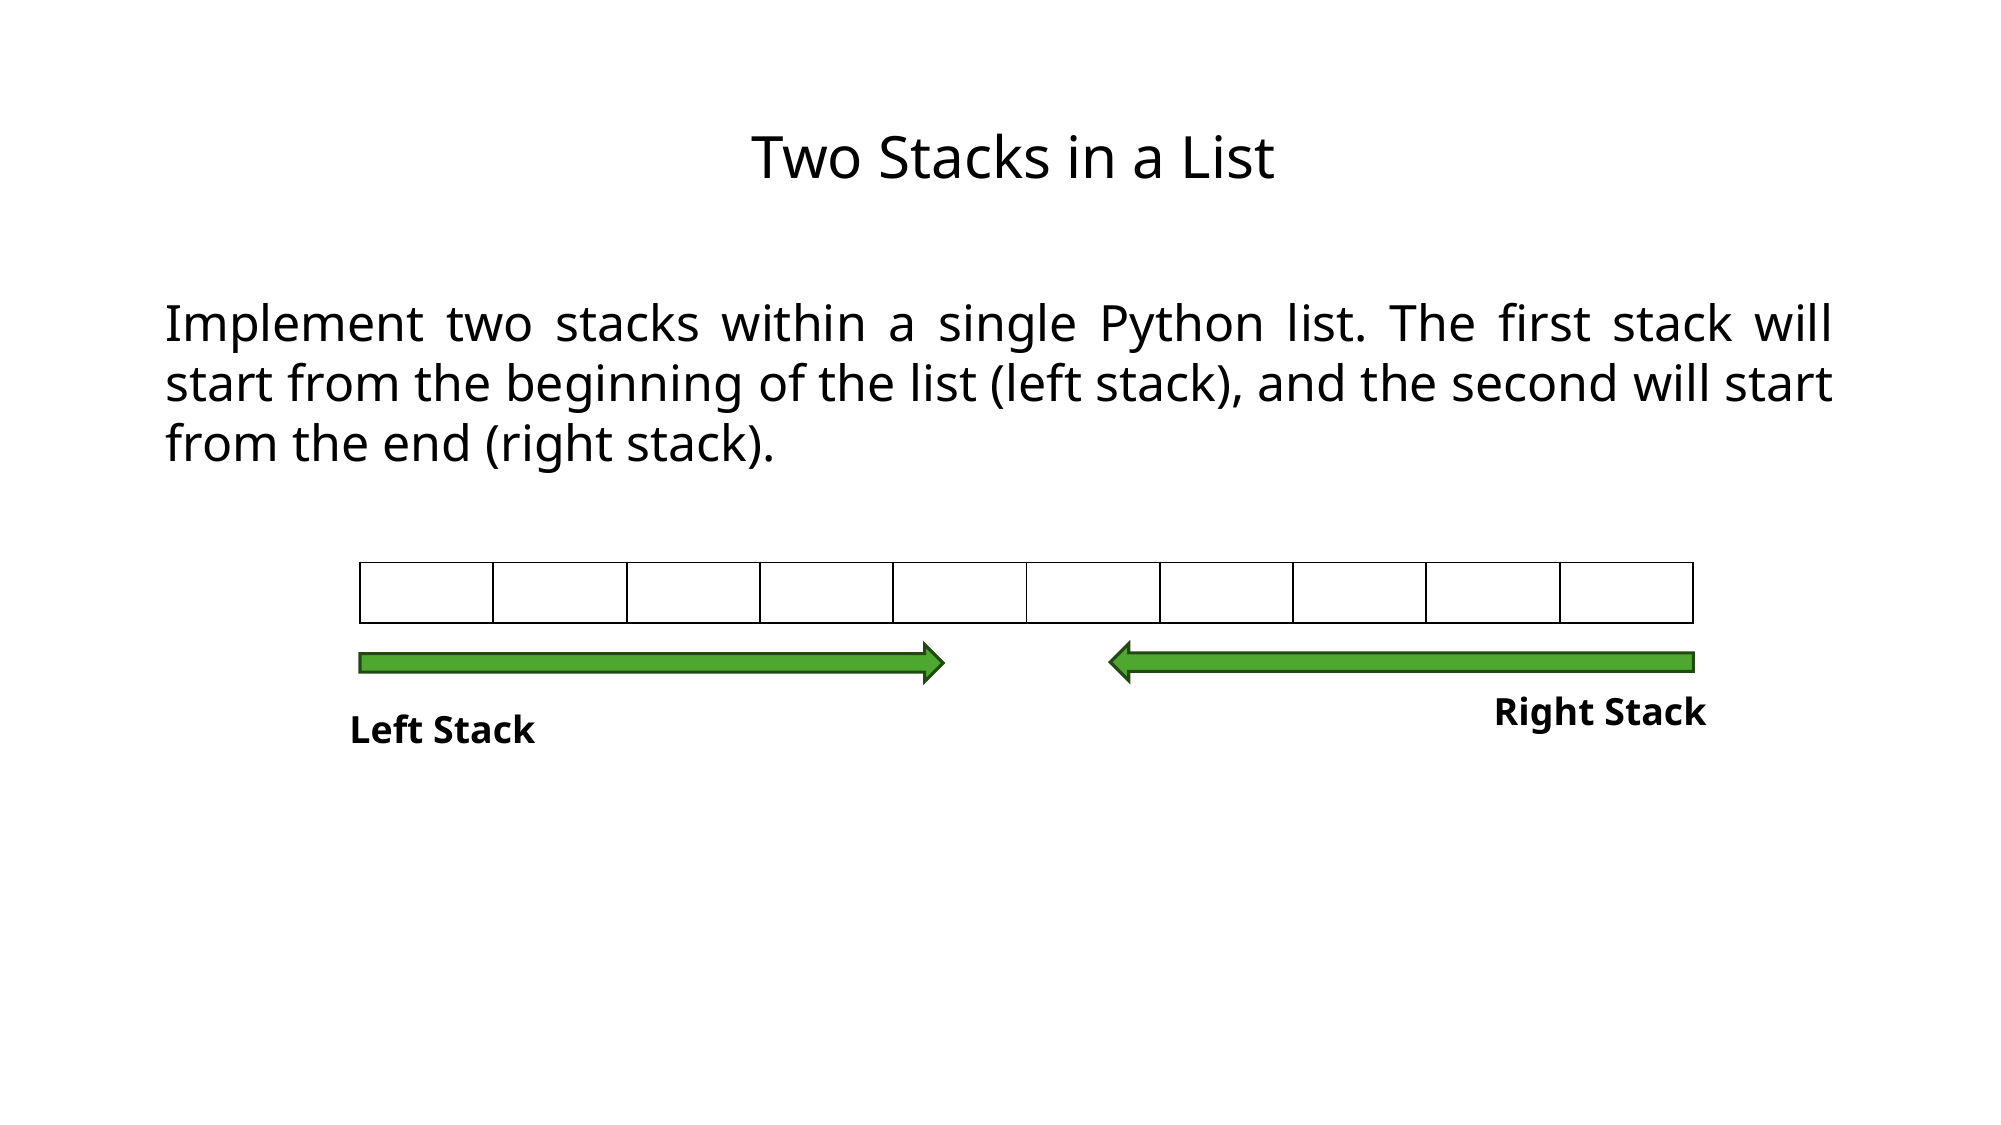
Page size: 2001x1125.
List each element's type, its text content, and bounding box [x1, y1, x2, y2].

table_header [1161, 563, 1292, 622]
table_header [494, 563, 626, 622]
text_box Two Stacks in a List [736, 112, 1897, 198]
text_box Right Stack [1479, 680, 1722, 741]
text_box [1108, 639, 1695, 685]
table_header [1427, 563, 1559, 622]
table_header [894, 563, 1026, 622]
table_header [628, 563, 759, 622]
text_box Implement two stacks within a single Python list. The first stack will start from the beginning of the list (left stack), and the second will start from the end (right stack). [150, 283, 1850, 534]
table_header [1027, 563, 1159, 622]
table_header [361, 563, 492, 622]
table_header [1561, 563, 1692, 622]
text_box [358, 640, 946, 686]
table_header [761, 563, 892, 622]
table_header [1294, 563, 1425, 622]
text_box Left Stack [334, 699, 551, 759]
